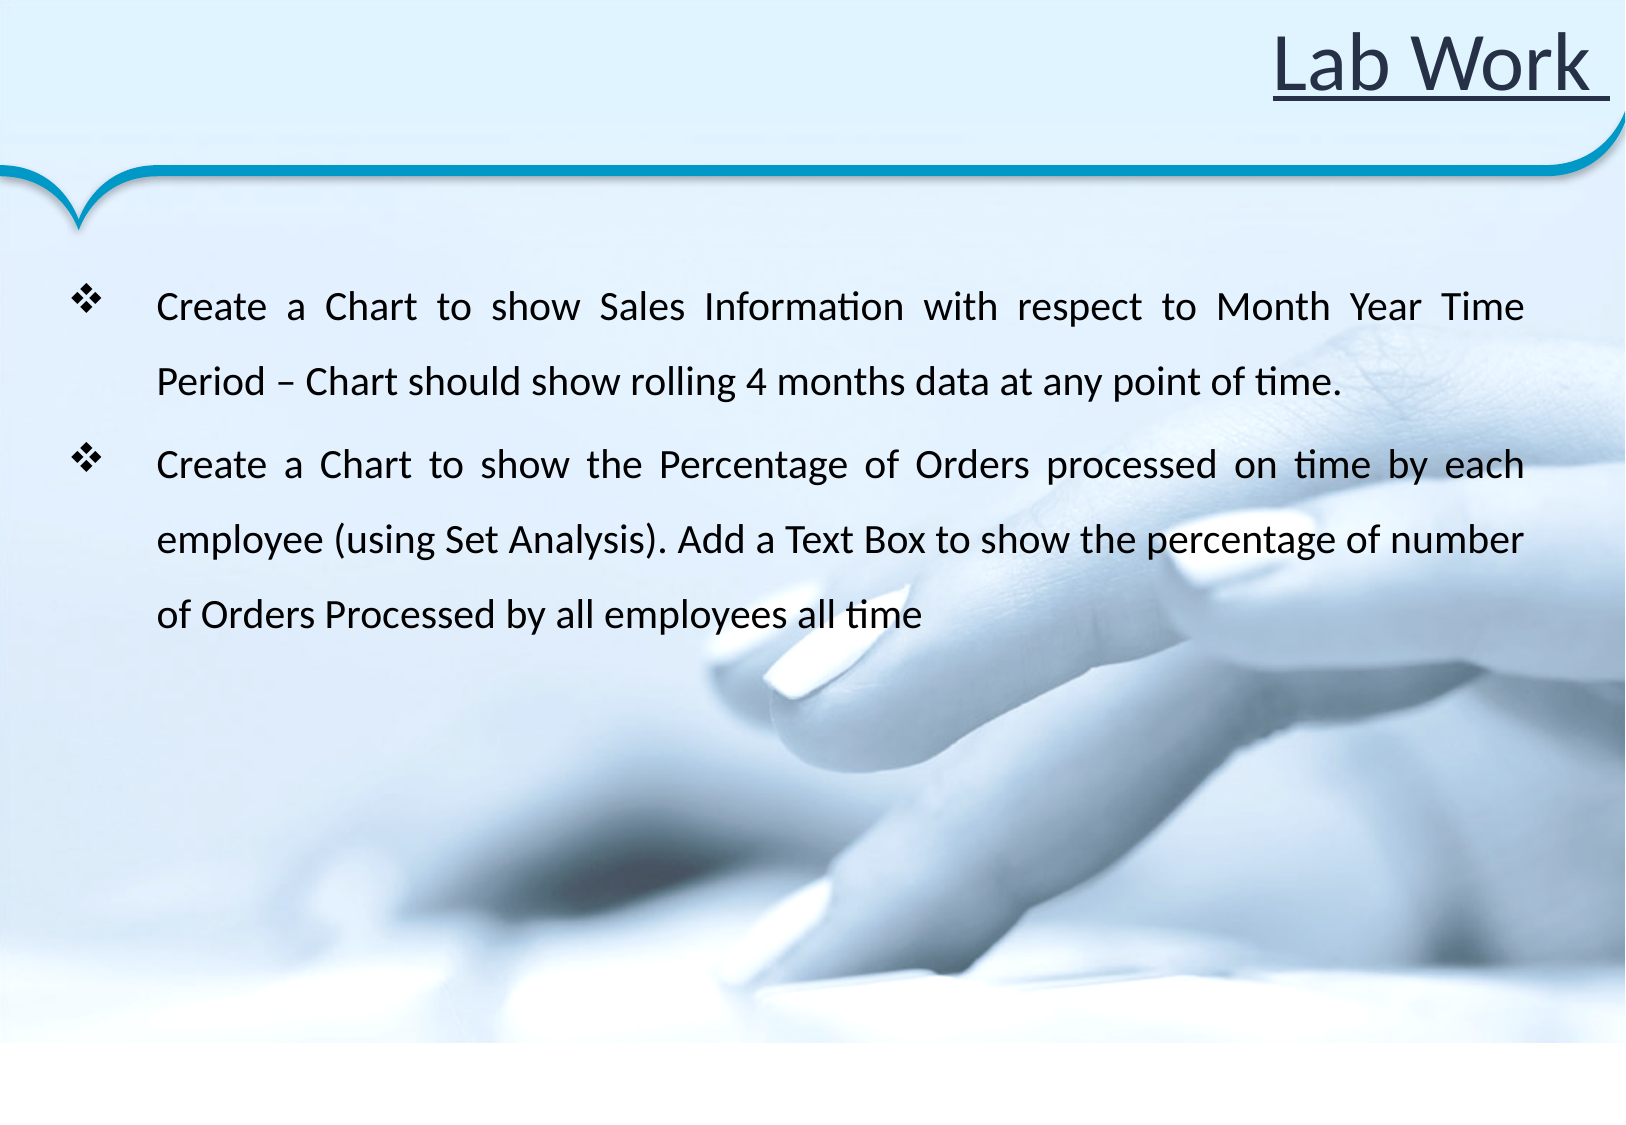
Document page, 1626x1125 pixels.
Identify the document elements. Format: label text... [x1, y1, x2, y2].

title Lab Work [0, 0, 1625, 165]
list Create a Chart to show Sales Information with respect to Month Year Time Period – Chart should show rolling 4 months data at any point of time. Create a Chart to show the Percentage of Orders processed on time by each employee (using Set Analysis). Add a Text Box to show the percentage of number of Orders Processed by all employees all time [53, 246, 1541, 731]
